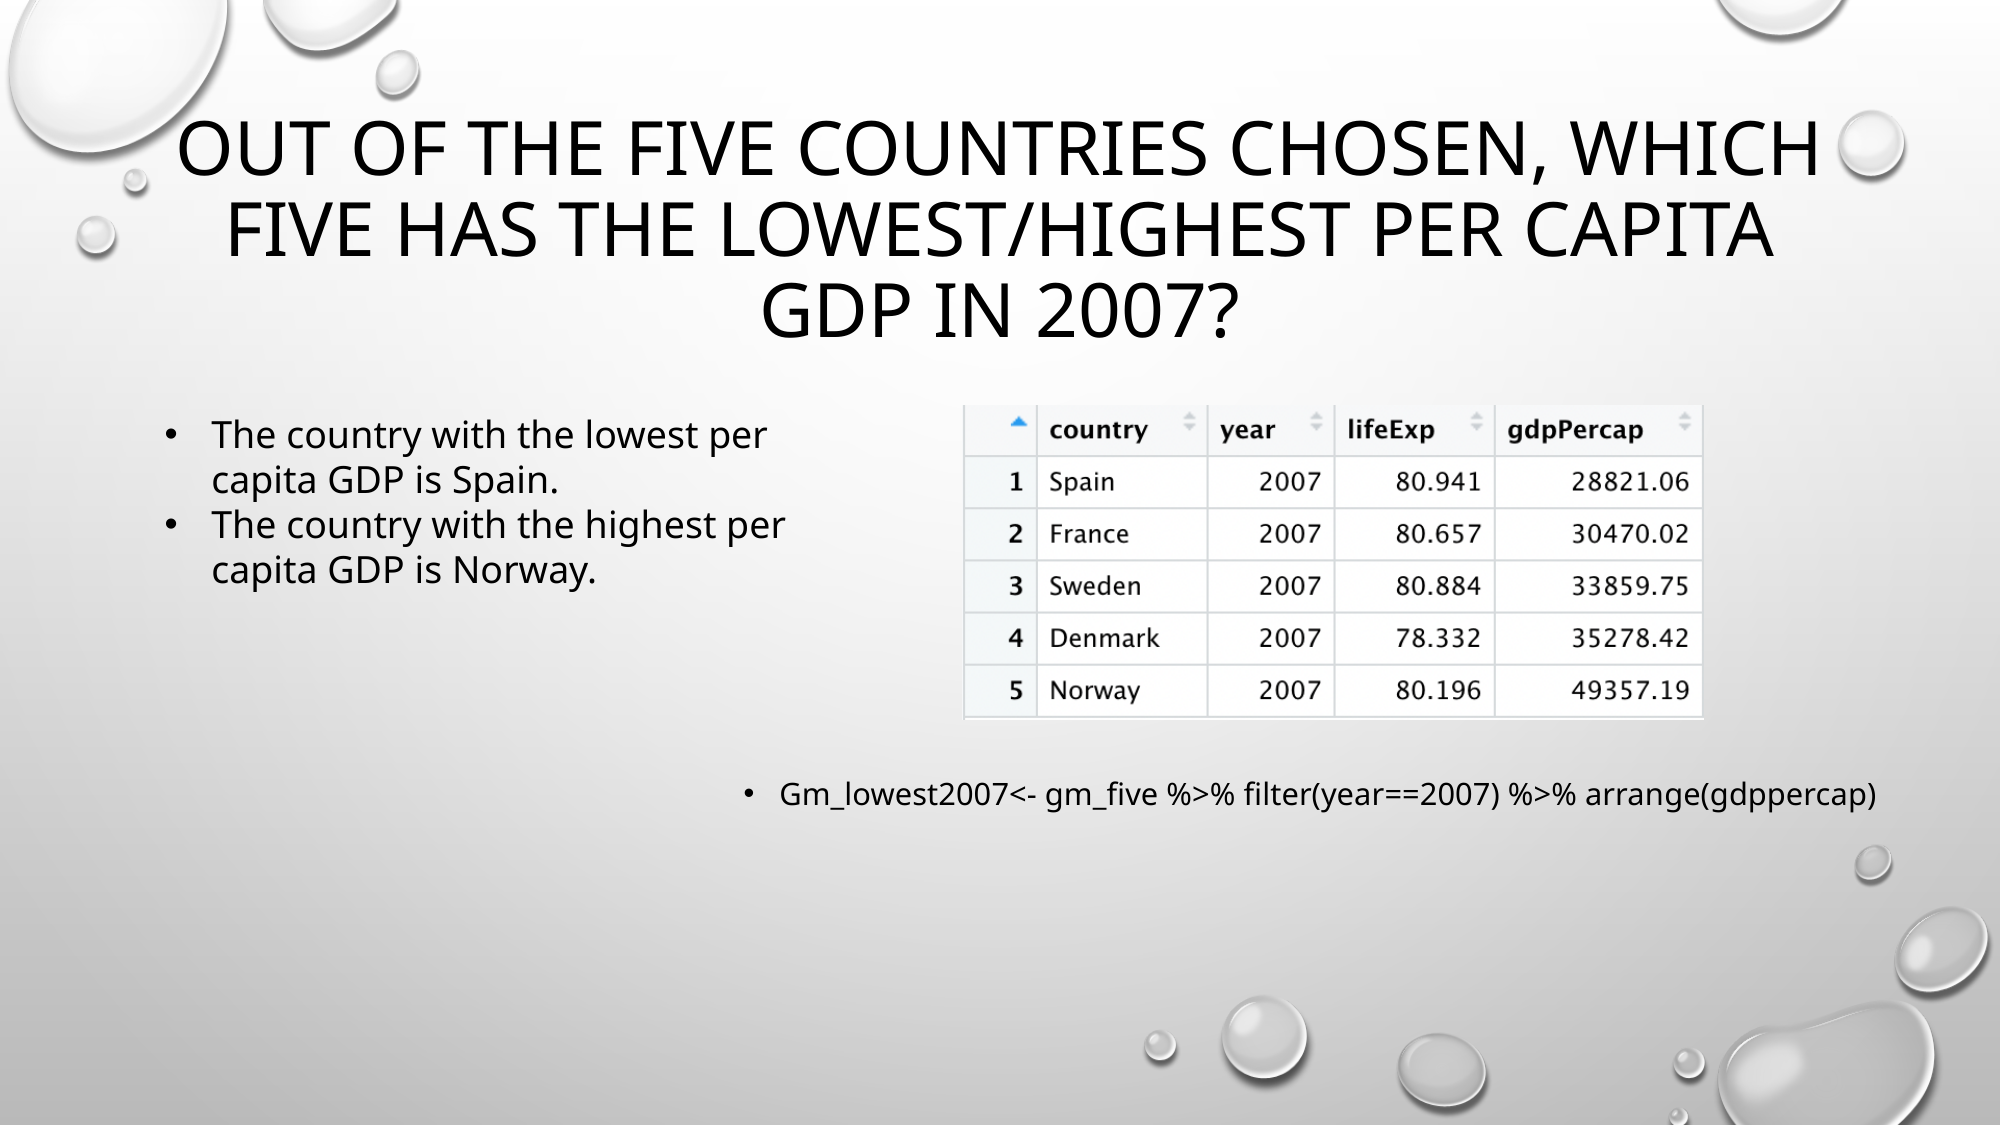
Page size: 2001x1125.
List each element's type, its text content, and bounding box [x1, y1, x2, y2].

title Out of the five countries chosen, which five has the lowest/highest per capita gdp in 2007? [149, 101, 1851, 364]
text_box The country with the lowest per capita GDP is Spain. The country with the highest per capita GDP is Norway. [149, 403, 864, 598]
picture [0, 0, 2000, 1125]
list Gm_lowest2007<- gm_five %>% filter(year==2007) %>% arrange(gdppercap) [728, 759, 1938, 827]
